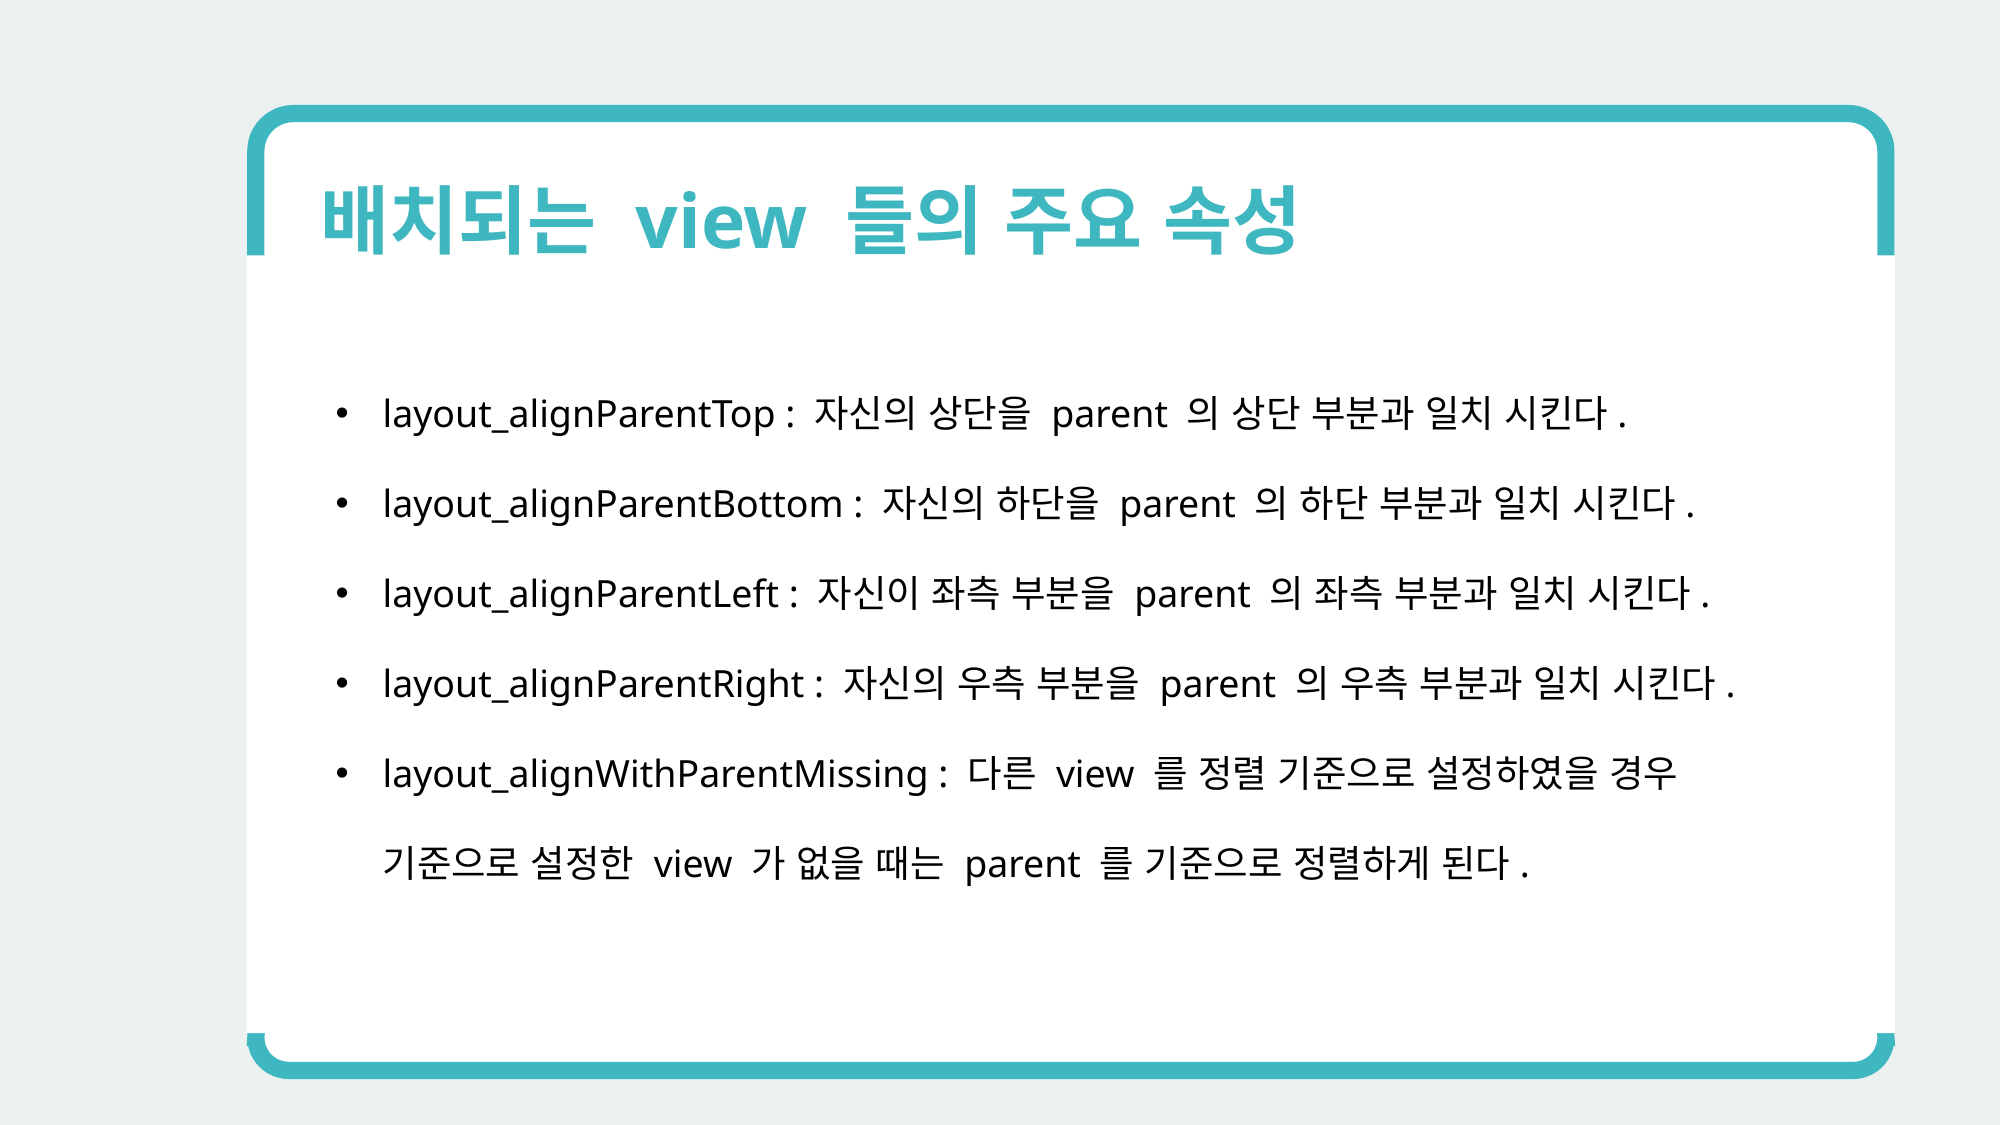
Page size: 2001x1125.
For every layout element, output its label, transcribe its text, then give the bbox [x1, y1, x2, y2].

text_box [254, 1034, 1888, 1072]
text_box 배치되는 view 들의 주요 속성 [320, 173, 1821, 264]
text_box [246, 254, 1896, 1034]
text_box [0, 0, 2000, 1125]
text_box [254, 112, 1887, 254]
text_box layout_alignParentTop : 자신의 상단을 parent 의 상단 부분과 일치 시킨다. layout_alignParentBottom : 자신의 하단을 parent 의 하단 부분과 일치 시킨다. layout_alignParentLeft : 자신이 좌측 부분을 parent 의 좌측 부분과 일치 시킨다. layout_alignParentRight : 자신의 우측 부분을 parent 의 우측 부분과 일치 시킨다. layout_alignWithParentMissing : 다른 view 를 정렬 기준으로 설정하였을 경우 기준으로 설정한 view 가 없을 때는 parent 를 기준으로 정렬하게 된다. [320, 338, 1821, 893]
